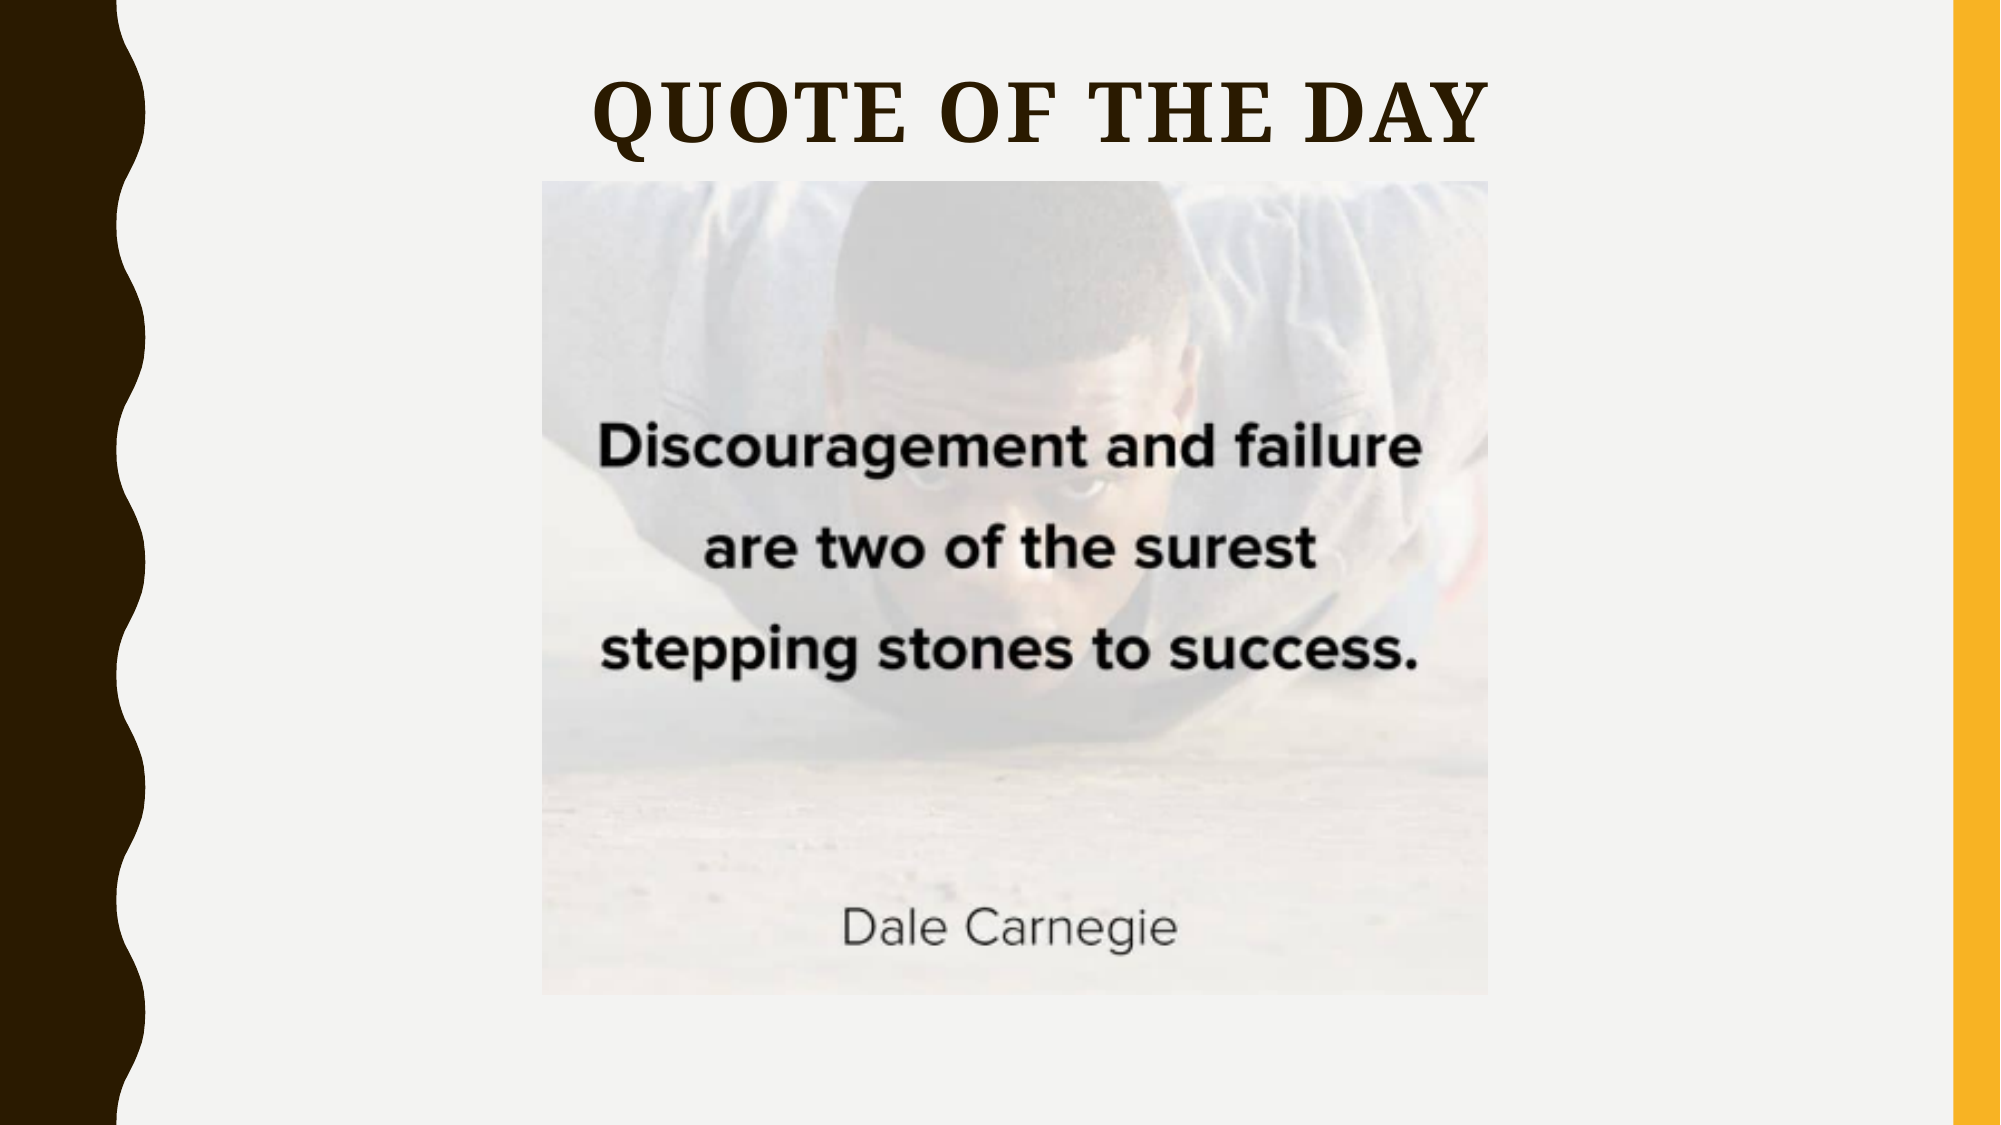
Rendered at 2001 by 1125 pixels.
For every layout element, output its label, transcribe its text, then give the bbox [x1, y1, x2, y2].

picture [542, 181, 1488, 995]
title Quote of the day [205, 62, 1875, 308]
